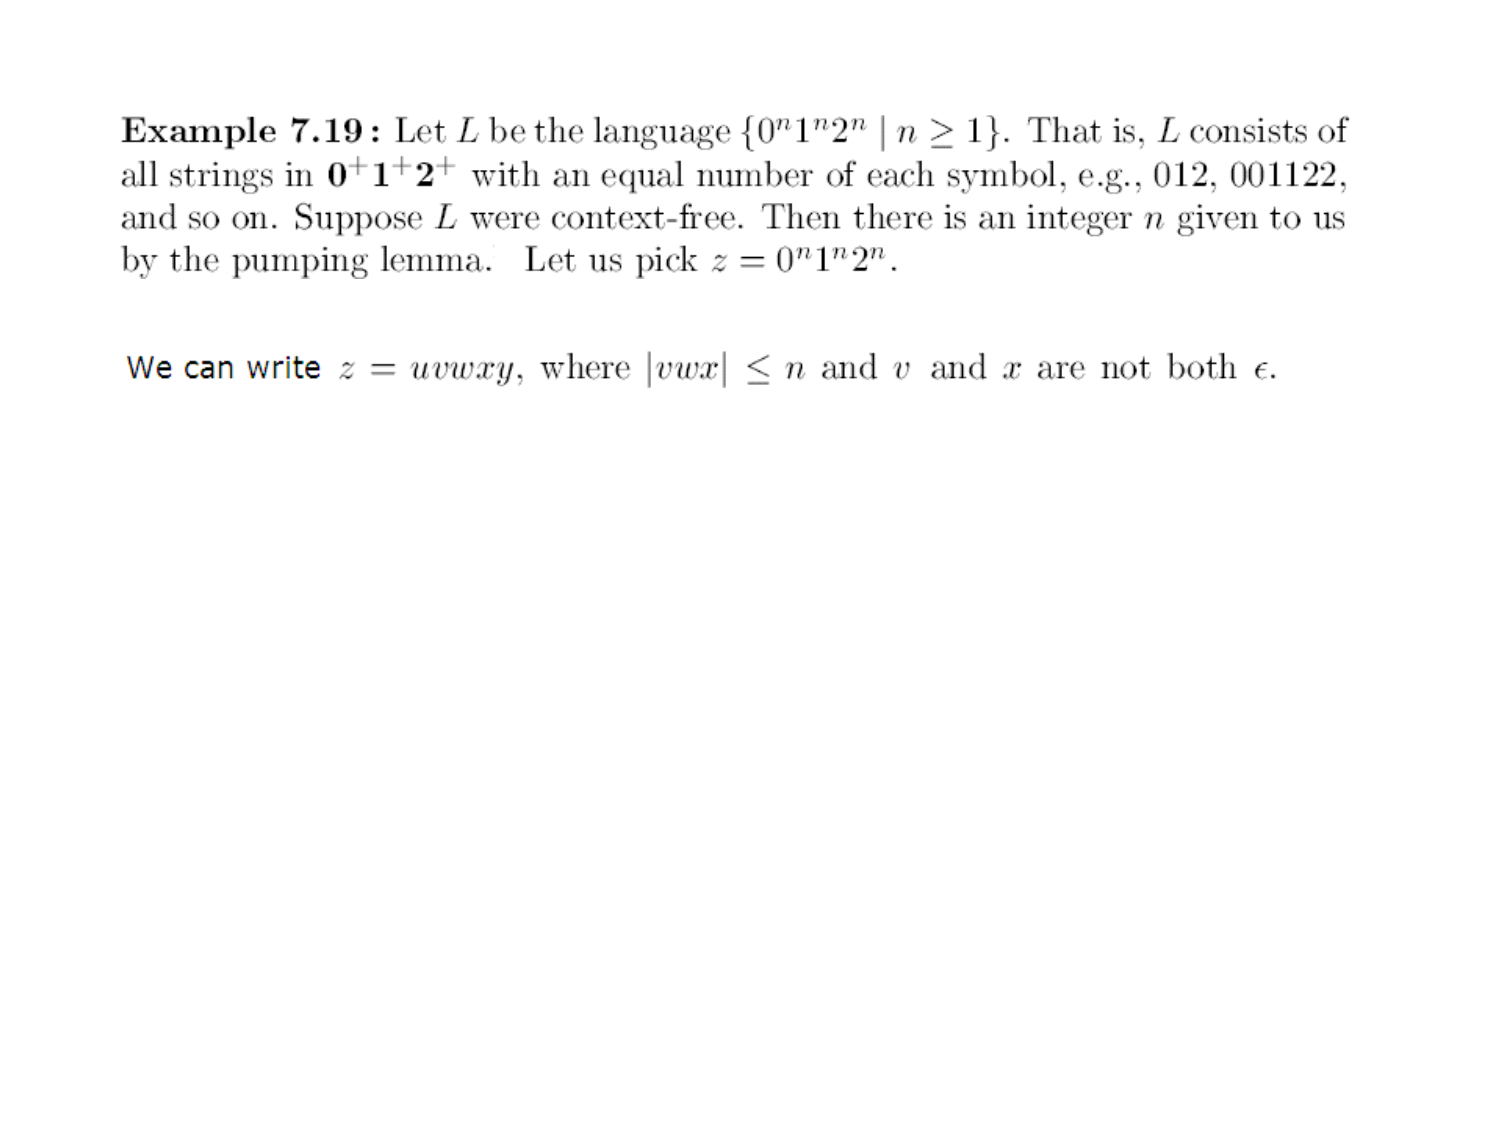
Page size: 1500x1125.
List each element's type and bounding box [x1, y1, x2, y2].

picture [99, 81, 1368, 280]
picture [103, 328, 1298, 397]
